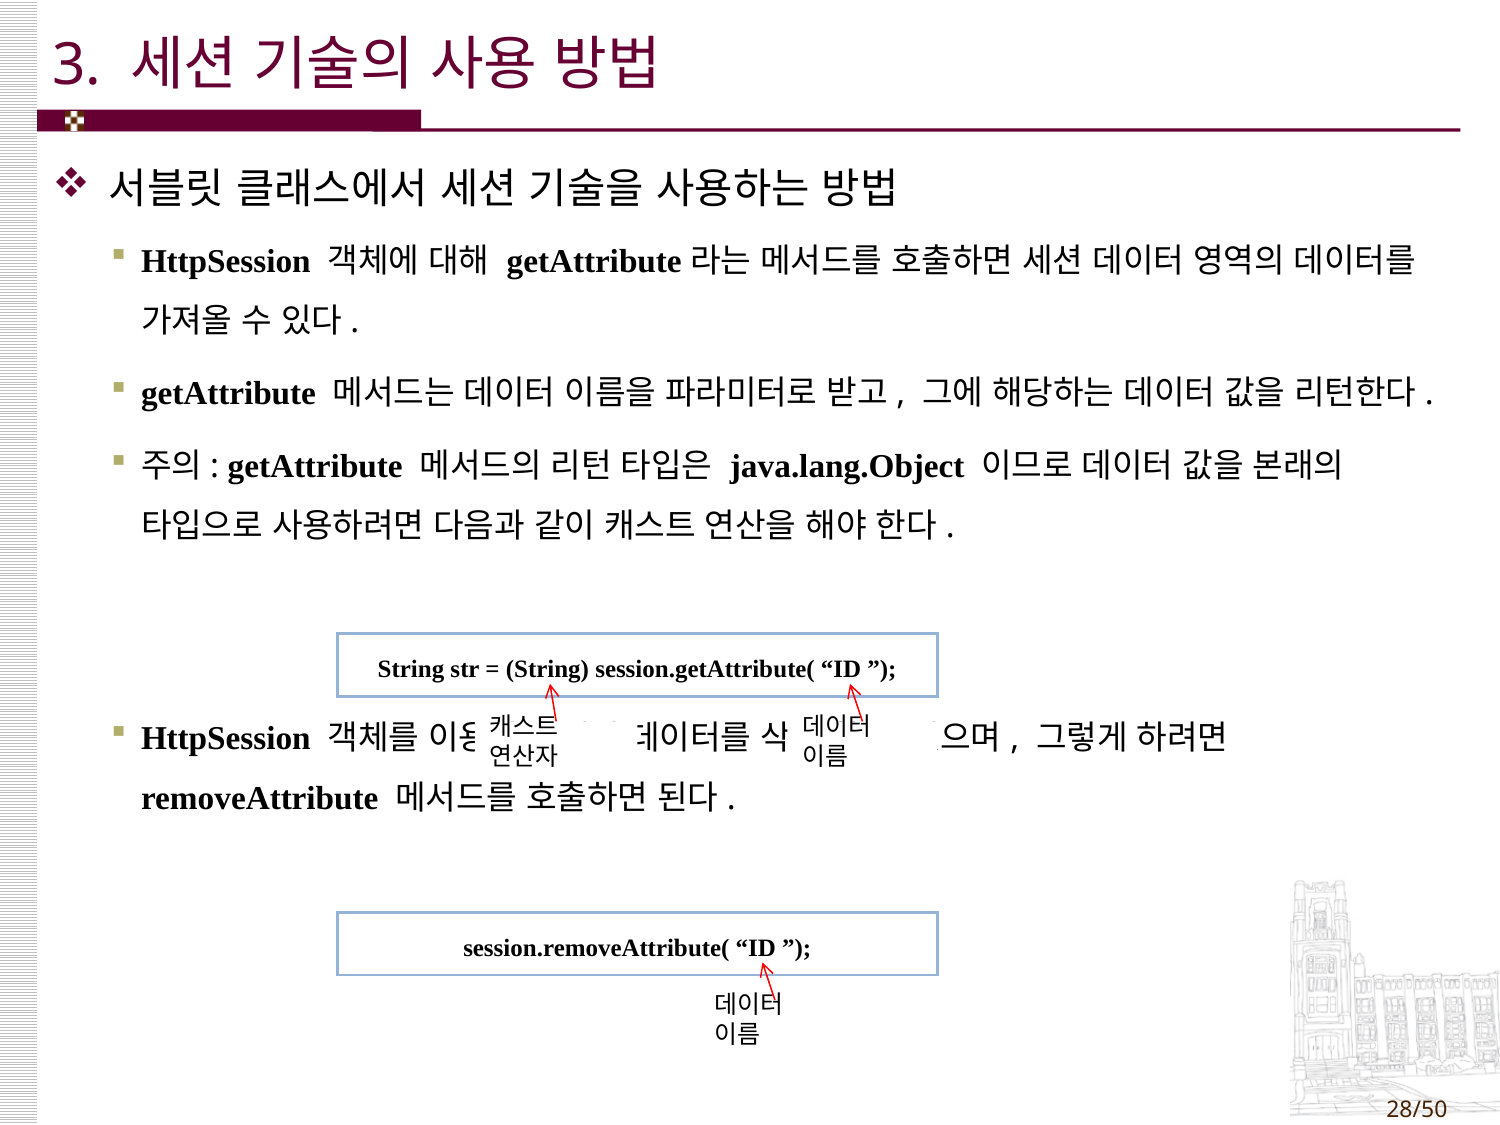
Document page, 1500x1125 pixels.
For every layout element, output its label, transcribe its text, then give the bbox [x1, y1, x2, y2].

list 서블릿 클래스에서 세션 기술을 사용하는 방법 HttpSession 객체에 대해 getAttribute라는 메서드를 호출하면 세션 데이터 영역의 데이터를 가져올 수 있다. getAttribute 메서드는 데이터 이름을 파라미터로 받고, 그에 해당하는 데이터 값을 리턴한다. 주의: getAttribute 메서드의 리턴 타입은 java.lang.Object 이므로 데이터 값을 본래의 타입으로 사용하려면 다음과 같이 캐스트 연산을 해야 한다. HttpSession 객체를 이용하면 세션 데이터를 삭제 할 수 있으며, 그렇게 하려면 removeAttribute 메서드를 호출하면 된다. [37, 154, 1463, 1093]
text_box 데이터 이름 [698, 998, 852, 1040]
text_box 캐스트 연산자 [473, 719, 639, 761]
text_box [837, 696, 876, 710]
table_header String str = (String) session.getAttribute( “ID ”); [339, 635, 936, 695]
picture [1290, 874, 1500, 1125]
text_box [749, 974, 788, 988]
title 3. 세션 기술의 사용 방법 [36, 13, 1426, 109]
table_header session.removeAttribute( “ID ”); [339, 914, 936, 974]
text_box 데이터 이름 [785, 719, 939, 761]
picture [65, 111, 84, 131]
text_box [534, 699, 573, 706]
